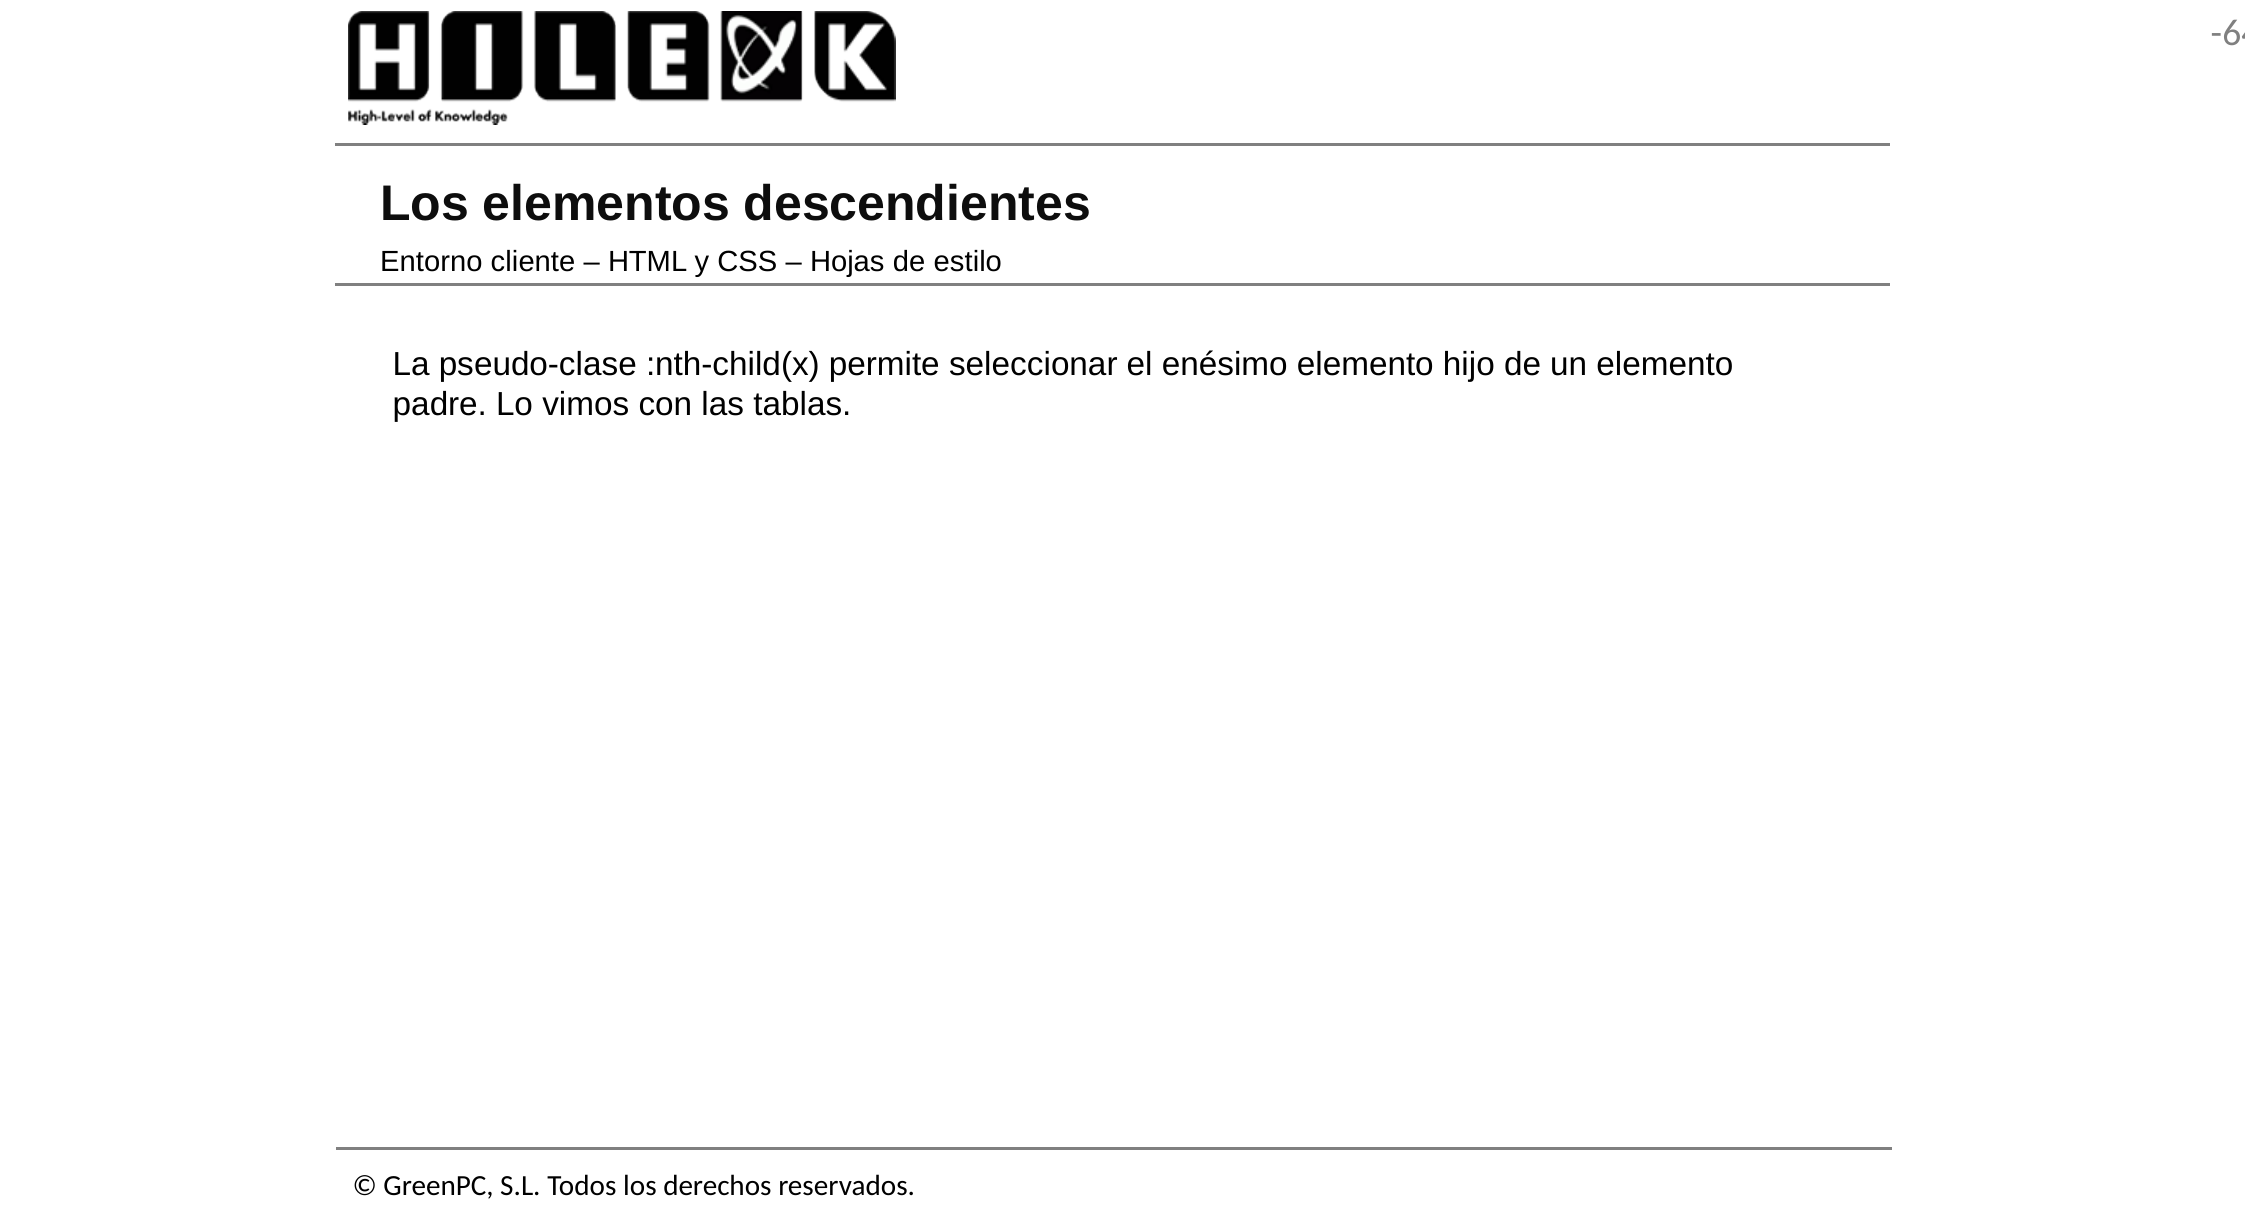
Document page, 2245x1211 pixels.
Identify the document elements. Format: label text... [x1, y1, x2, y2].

picture [348, 11, 896, 125]
title Los elementos descendientes [360, 89, 1879, 312]
text_box La pseudo-clase :nth-child(x) permite seleccionar el enésimo elemento hijo de un elemento padre. Lo vimos con las tablas. [377, 334, 1831, 430]
list Entorno cliente – HTML y CSS – Hojas de estilo [360, 231, 1501, 288]
